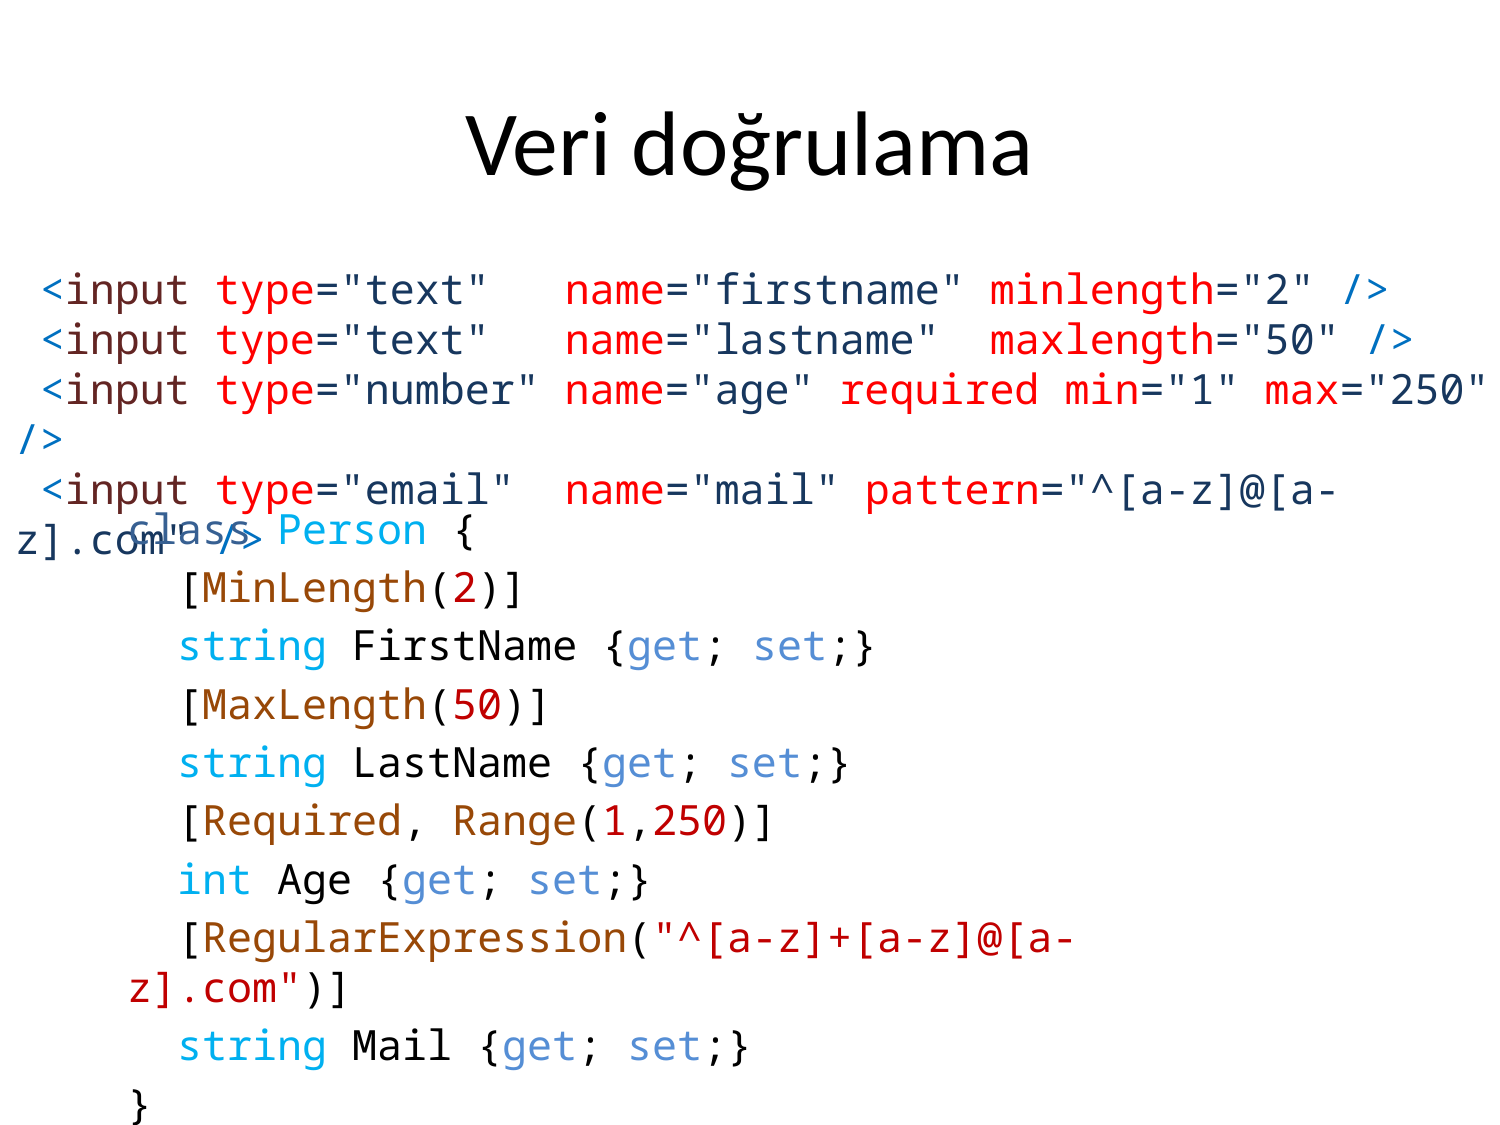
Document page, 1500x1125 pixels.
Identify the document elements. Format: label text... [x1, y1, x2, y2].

text_box class Person { [MinLength(2)] string FirstName {get; set;} [MaxLength(50)] string LastName {get; set;} [Required, Range(1,250)] int Age {get; set;} [RegularExpression("^[a-z]+[a-z]@[a-z].com")] string Mail {get; set;} } [112, 494, 1317, 1125]
title Veri doğrulama [75, 45, 1425, 233]
text_box <input type="text" name="firstname" minlength="2" /> <input type="text" name="lastname" maxlength="50" /> <input type="number" name="age" required min="1" max="250" /> <input type="email" name="mail" pattern="^[a-z]@[a-z].com" /> [0, 255, 1500, 571]
